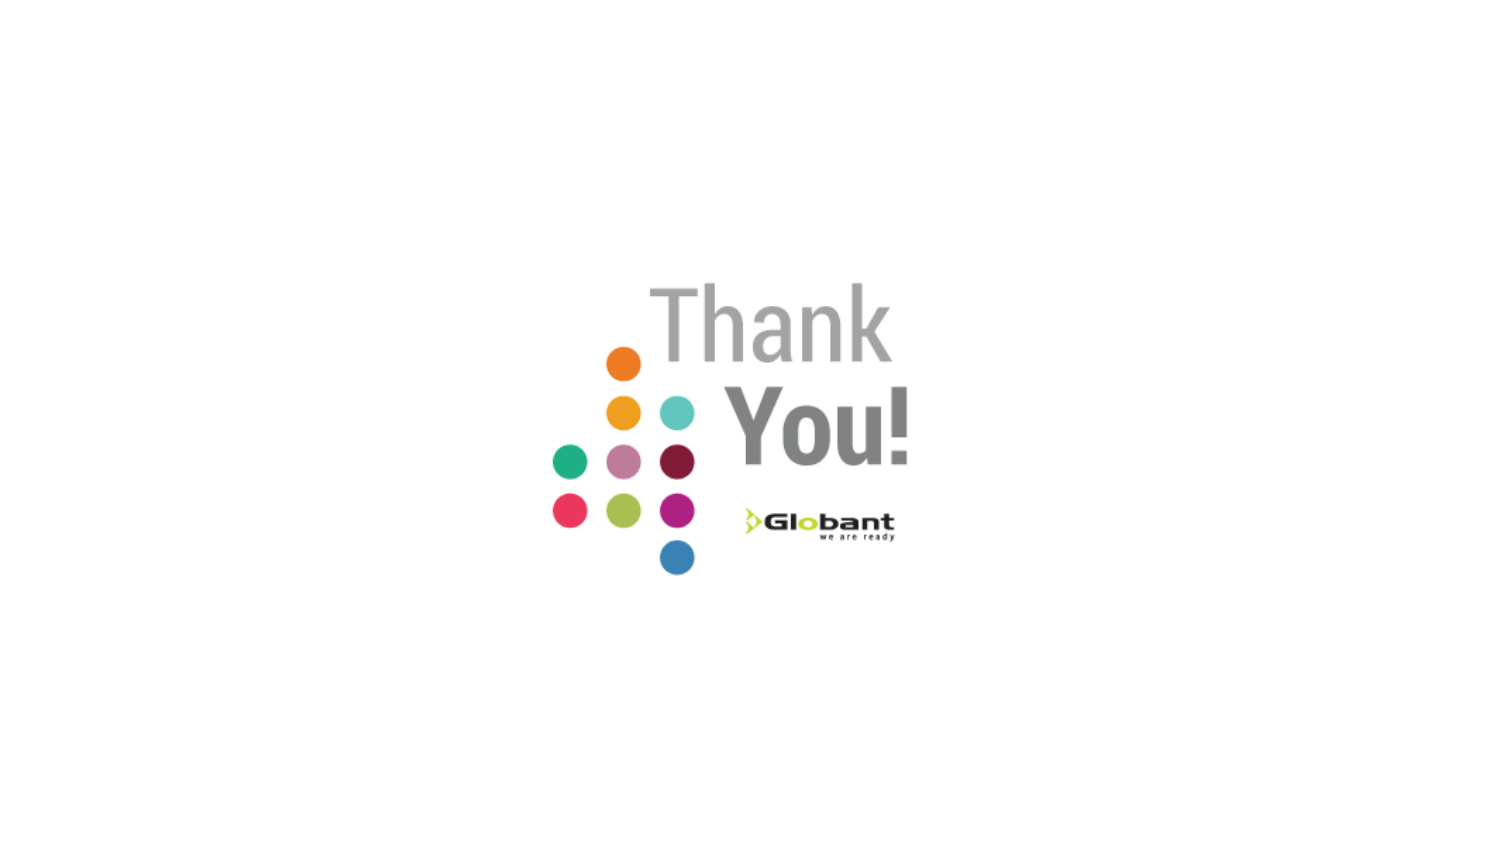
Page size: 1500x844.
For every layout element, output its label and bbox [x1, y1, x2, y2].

picture [152, 0, 1339, 839]
